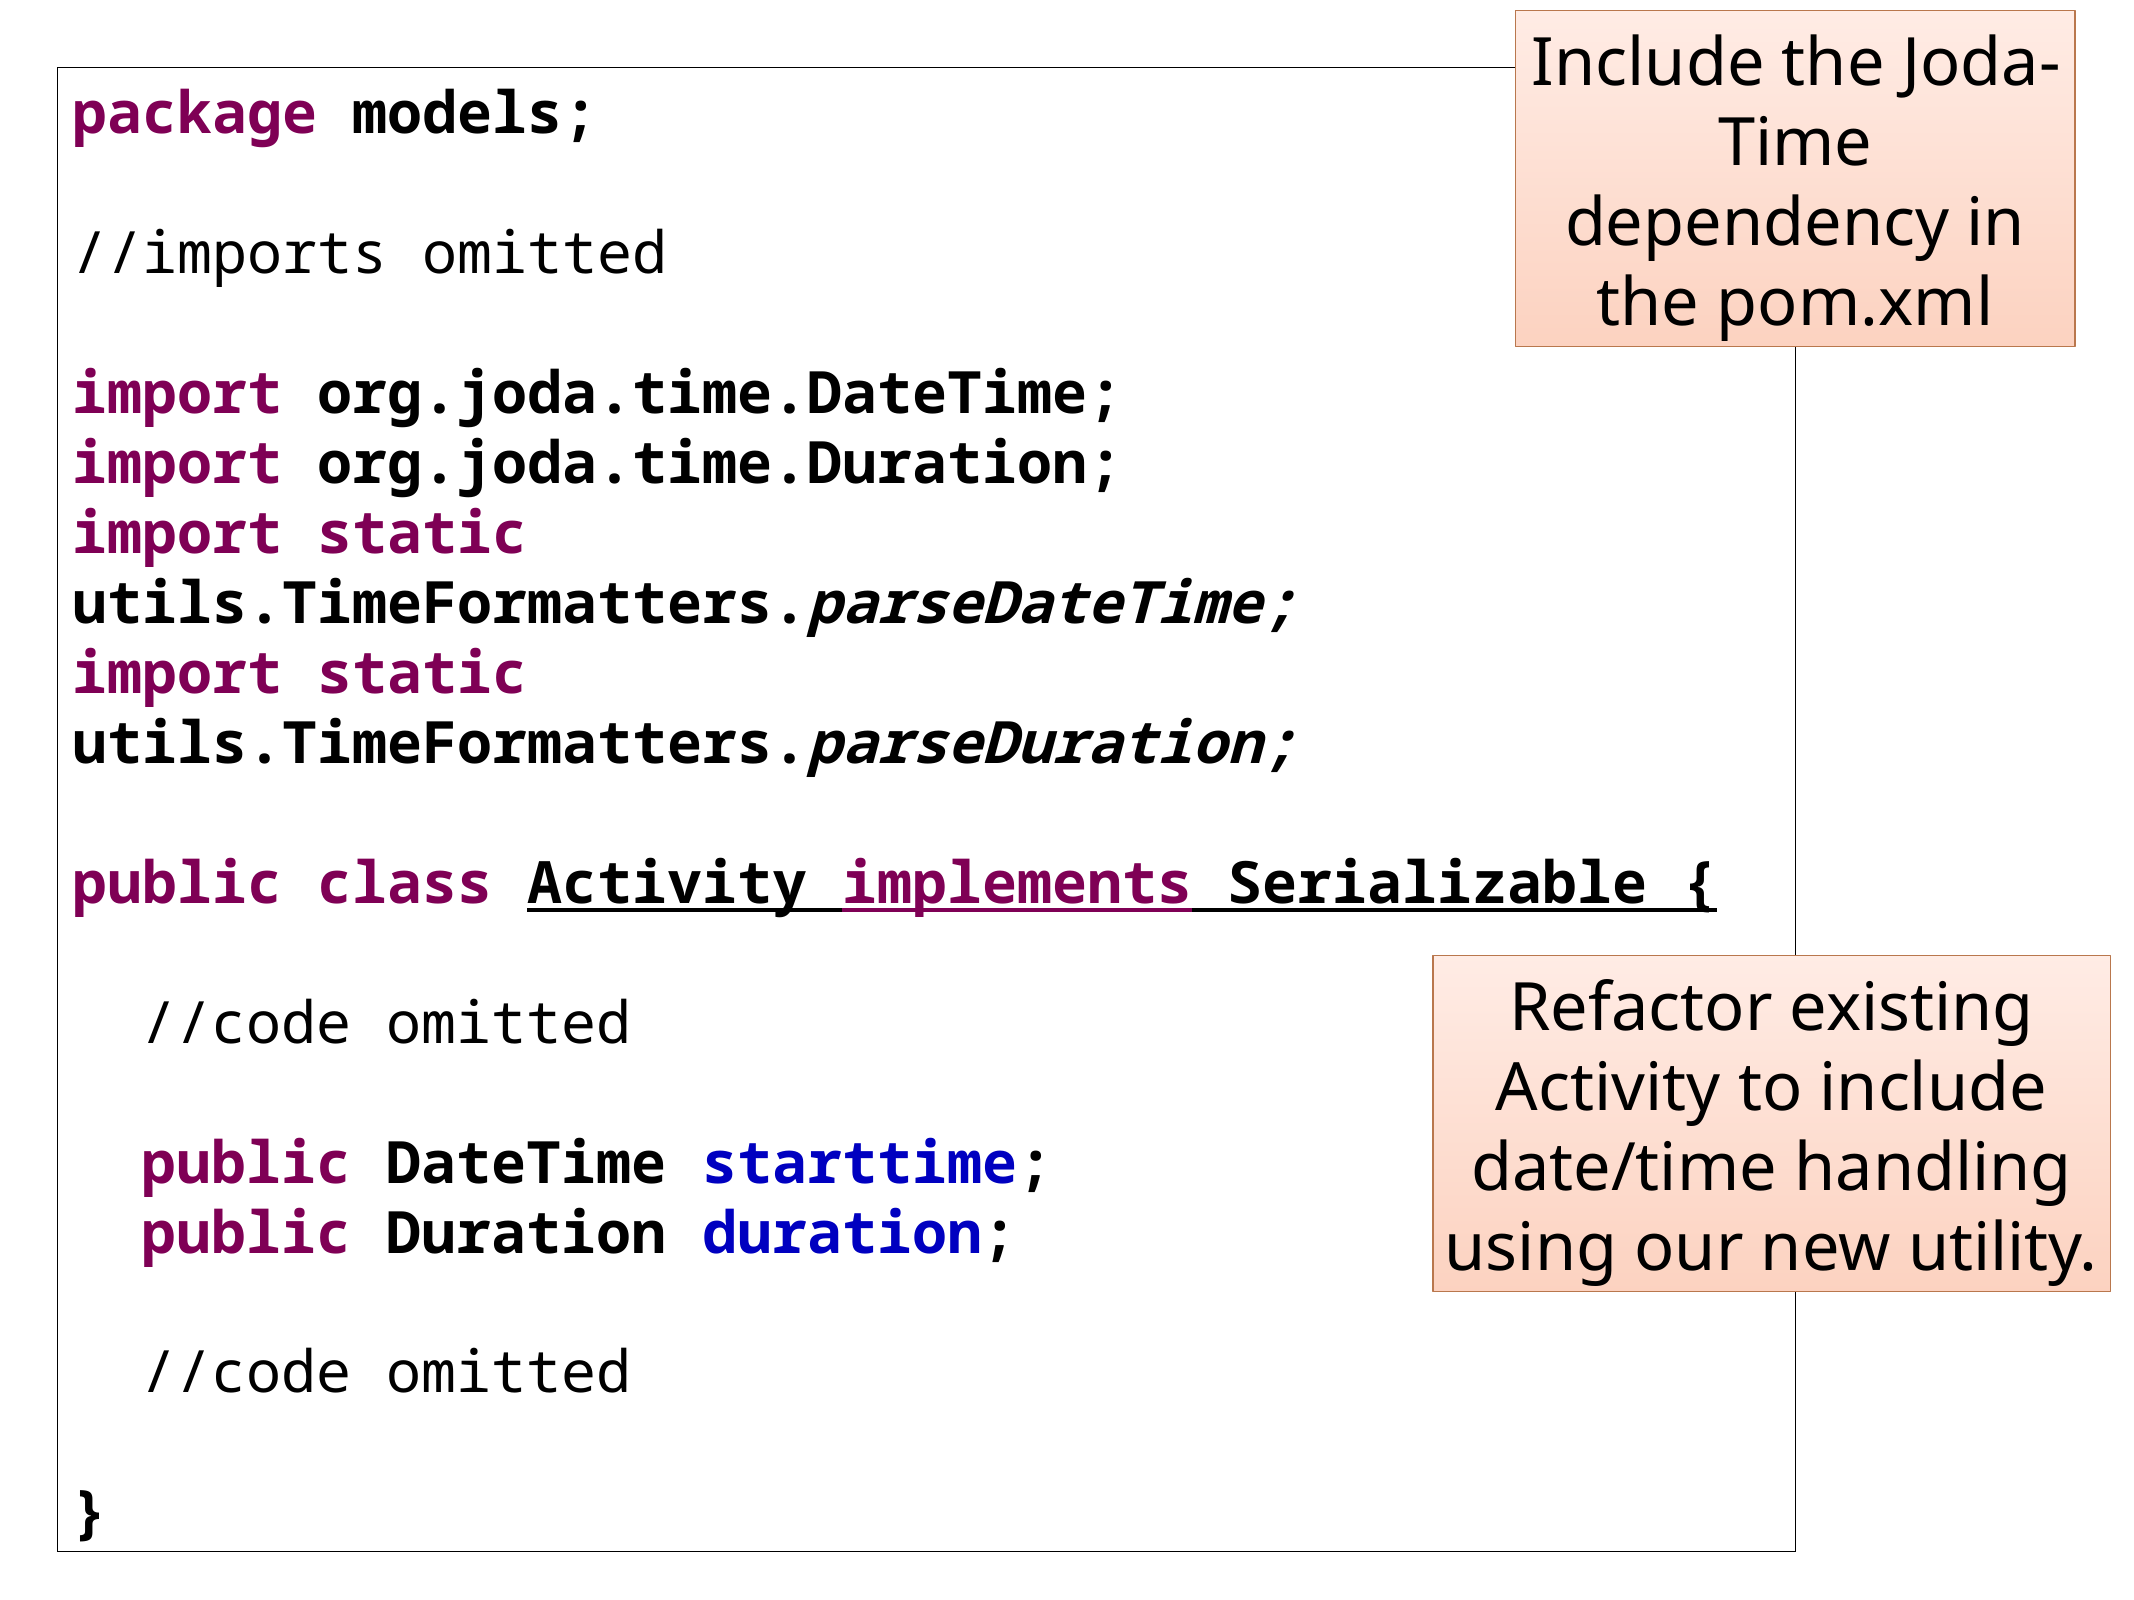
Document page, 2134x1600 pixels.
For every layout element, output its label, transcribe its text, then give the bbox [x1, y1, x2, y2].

text_box Refactor existing Activity to include date/time handling using our new utility. [1432, 955, 2111, 1292]
text_box package models; //imports omitted import org.joda.time.DateTime; import org.joda.time.Duration; import static utils.TimeFormatters.parseDateTime; import static utils.TimeFormatters.parseDuration; public class Activity implements Serializable { //code omitted public DateTime starttime; public Duration duration; //code omitted } [57, 67, 1796, 1552]
text_box Include the Joda-Time dependency in the pom.xml [1515, 10, 2076, 347]
